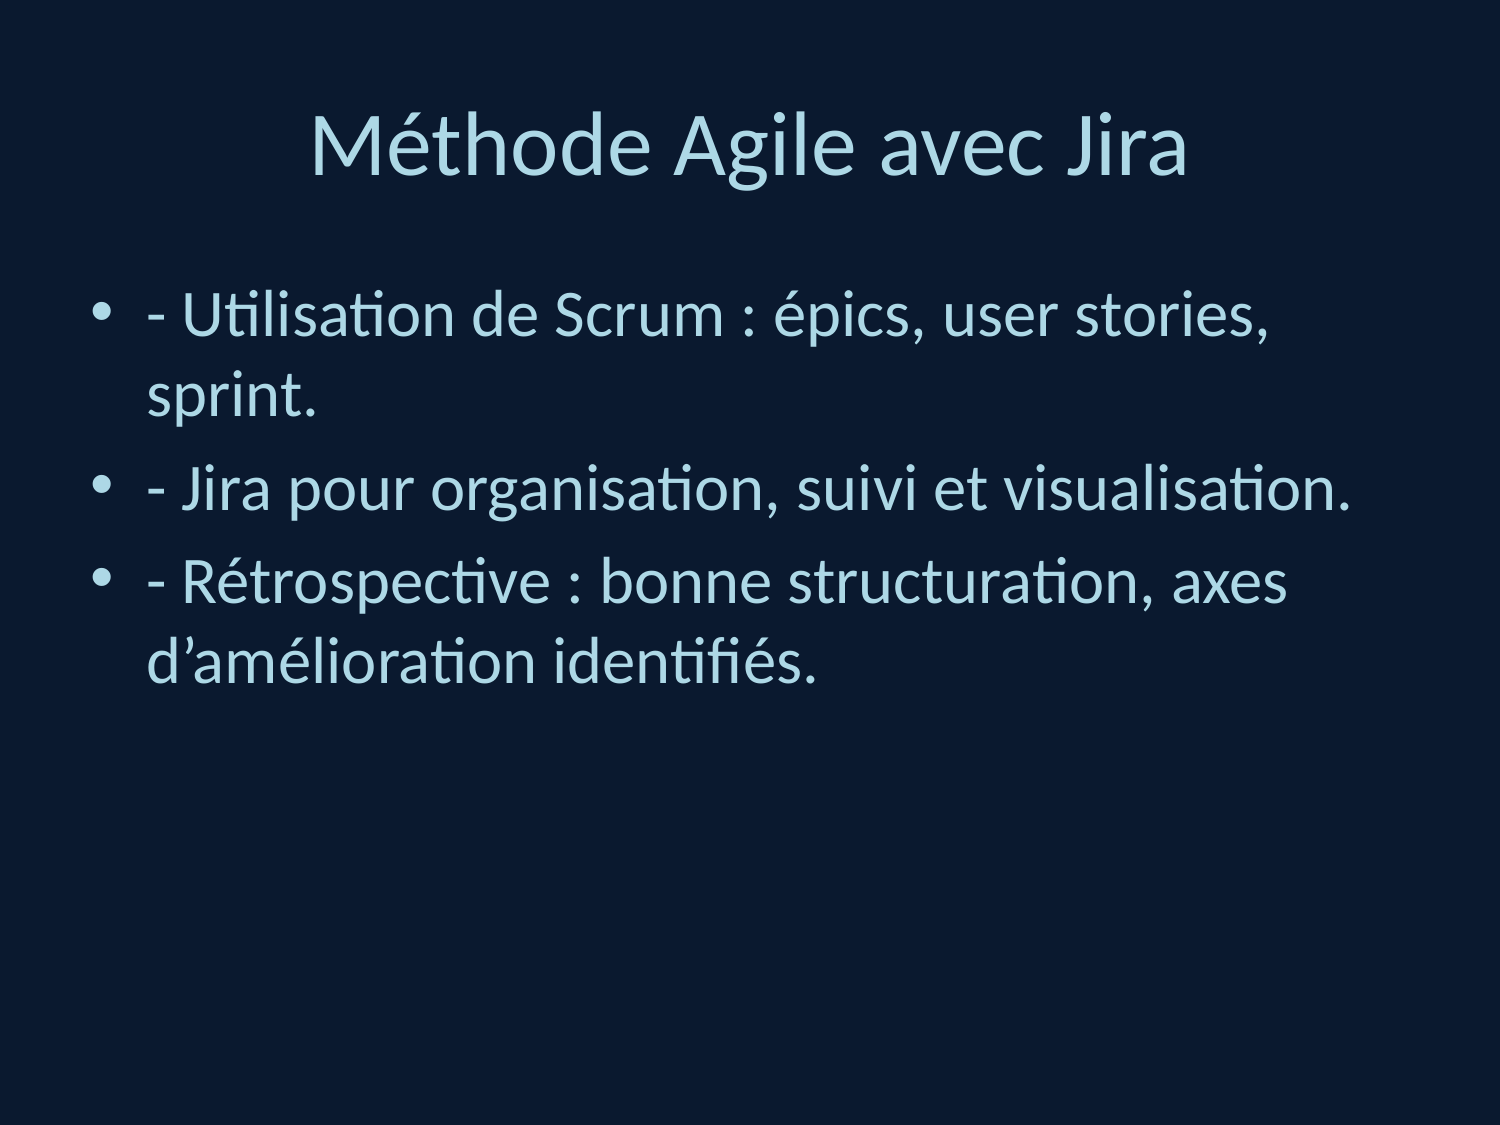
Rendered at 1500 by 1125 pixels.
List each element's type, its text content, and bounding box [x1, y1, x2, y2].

title Méthode Agile avec Jira [75, 45, 1425, 233]
list - Utilisation de Scrum : épics, user stories, sprint. - Jira pour organisation, suivi et visualisation. - Rétrospective : bonne structuration, axes d’amélioration identifiés. [75, 262, 1425, 1005]
